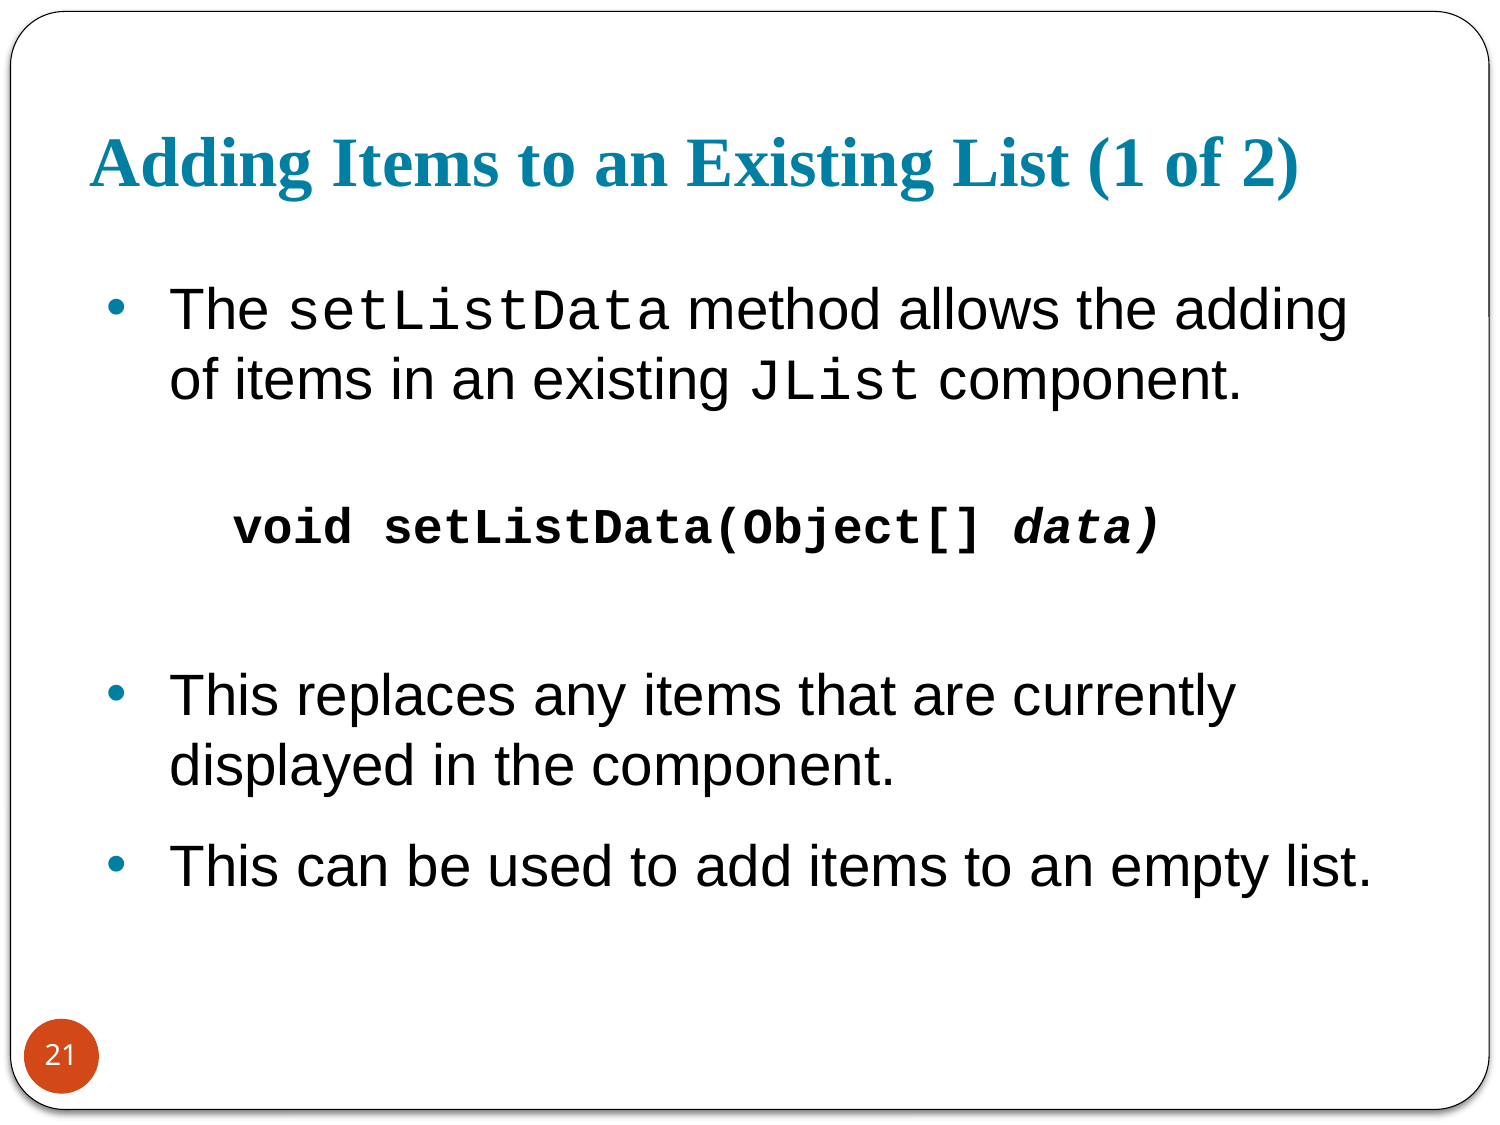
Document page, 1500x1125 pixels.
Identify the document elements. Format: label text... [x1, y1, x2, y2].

title Adding Items to an Existing List (1 of 2) [75, 35, 1425, 216]
slide_number 21 [23, 1018, 99, 1094]
list The setListData method allows the adding of items in an existing JList component. void setListData(Object[] data) This replaces any items that are currently displayed in the component. This can be used to add items to an empty list. [75, 263, 1425, 1007]
